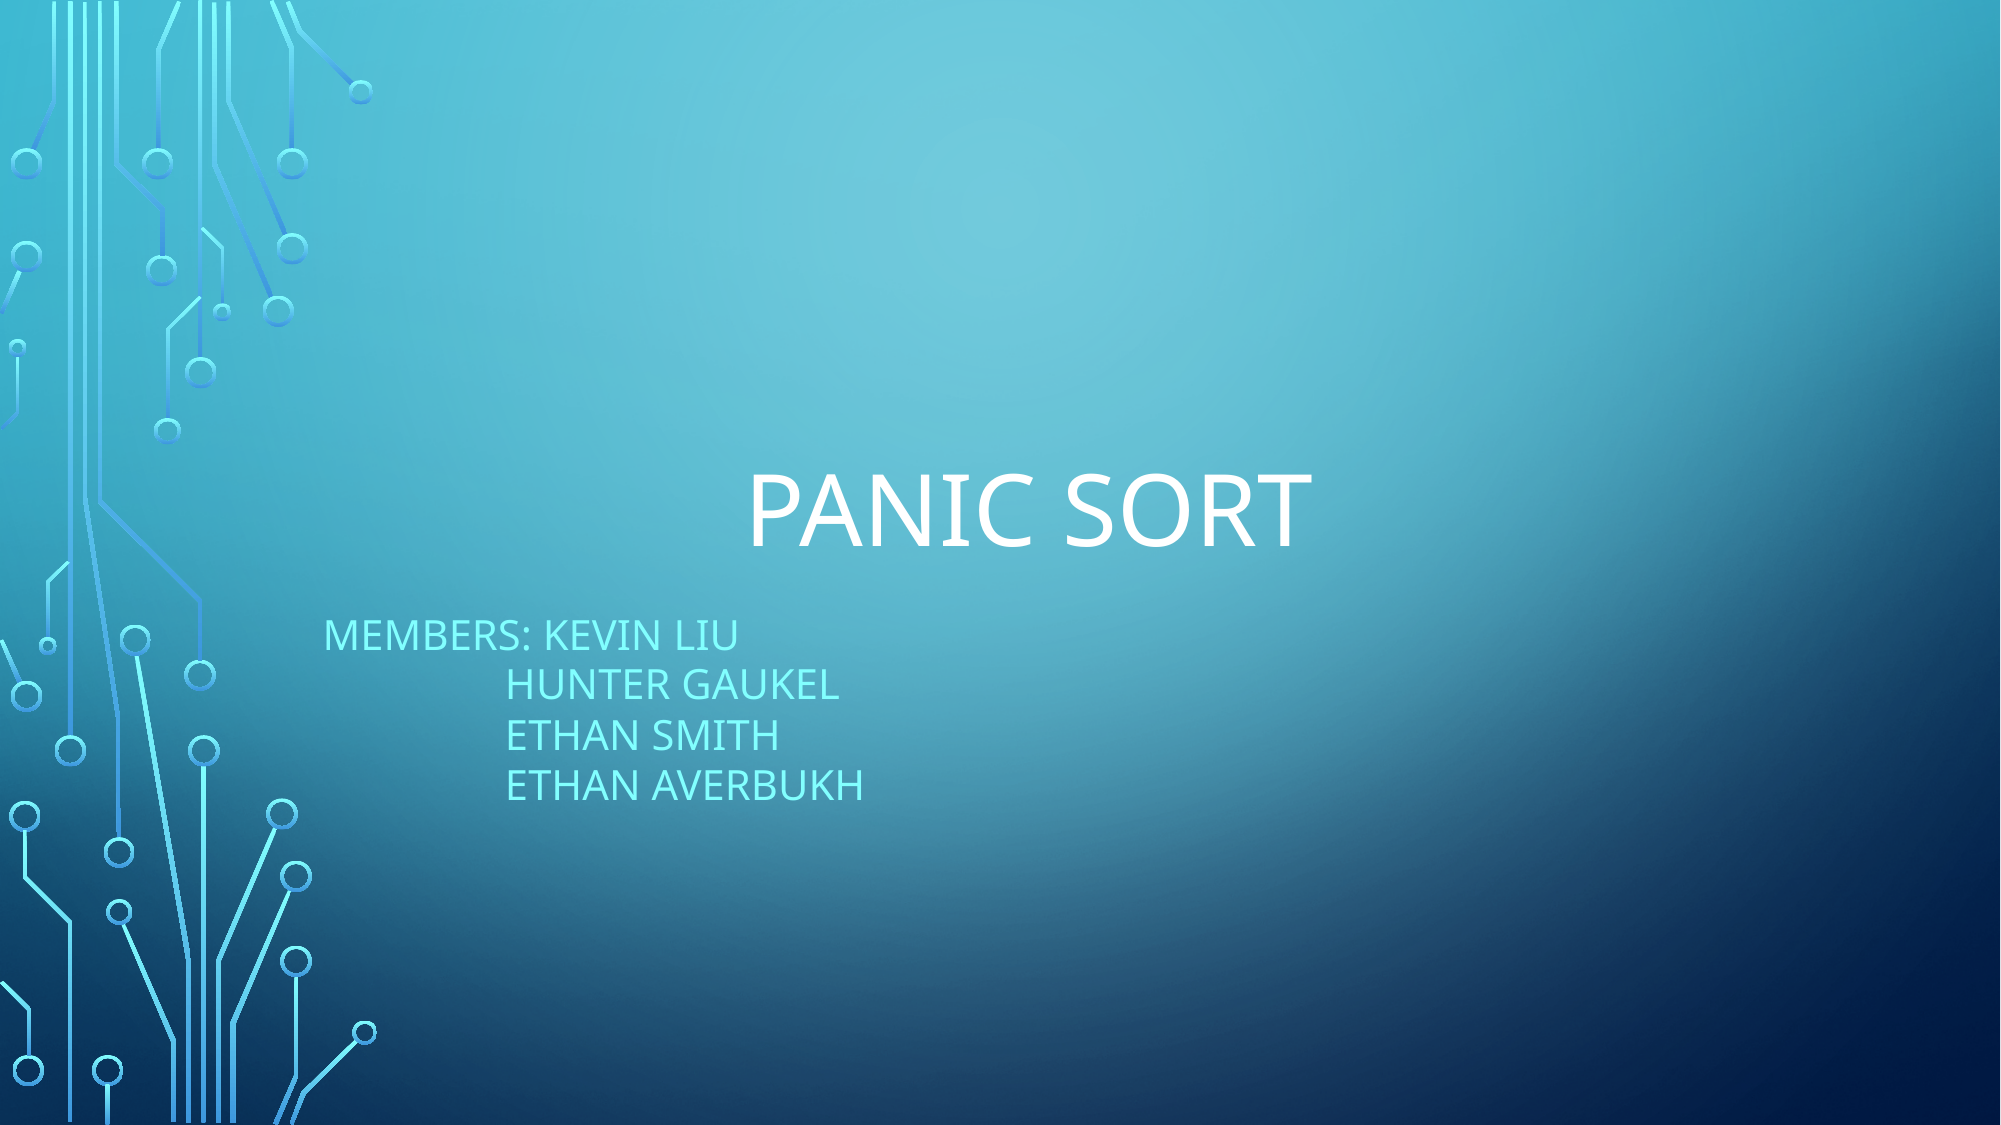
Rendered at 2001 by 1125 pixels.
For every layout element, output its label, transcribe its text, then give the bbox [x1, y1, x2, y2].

subtitle Members: Kevin Liu Hunter Gaukel Ethan Smith Ethan Averbukh [307, 590, 1750, 863]
title Panic Sort [307, 184, 1750, 576]
